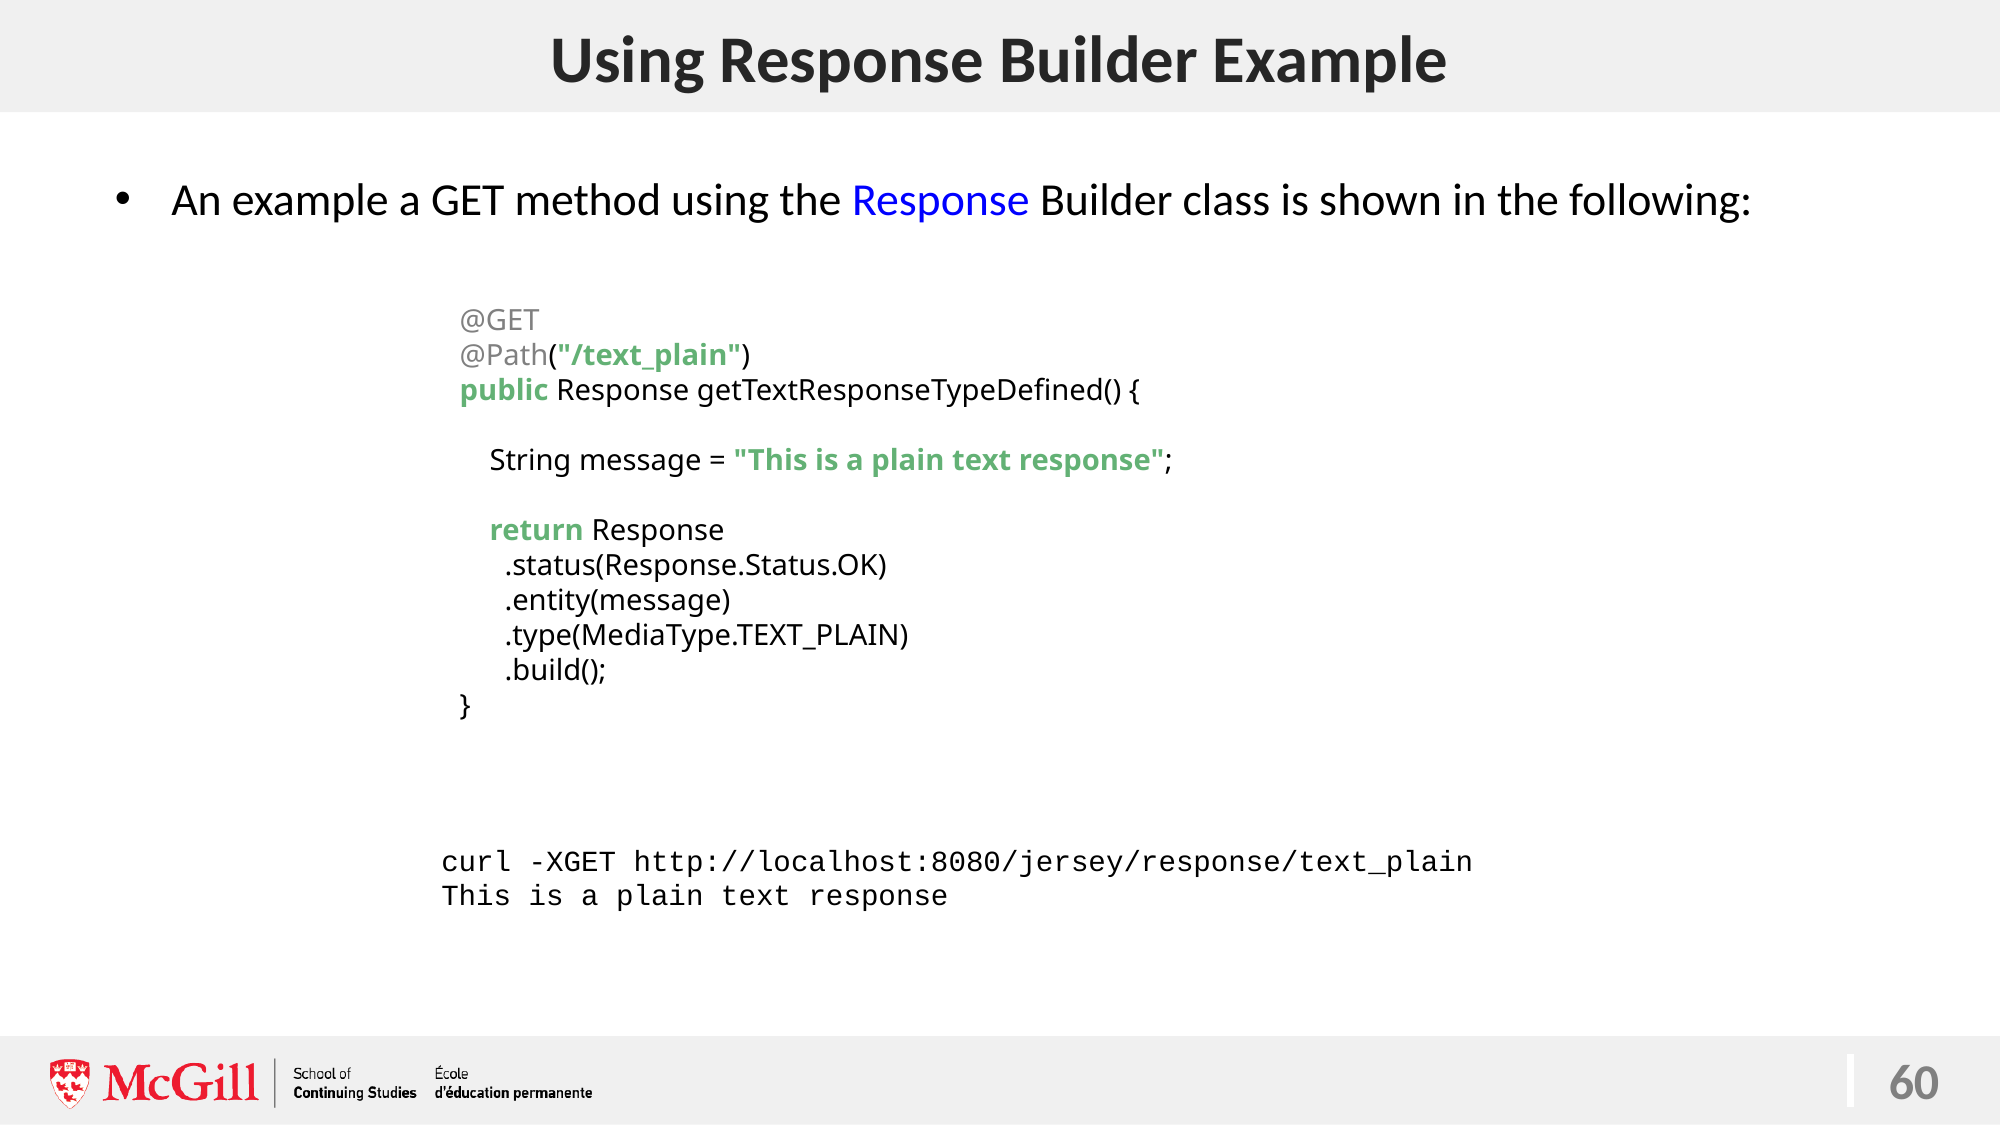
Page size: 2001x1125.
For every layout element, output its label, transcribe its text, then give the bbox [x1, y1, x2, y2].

list An example a GET method using the Response Builder class is shown in the following: [99, 162, 1900, 1005]
picture [50, 1058, 592, 1109]
text_box curl -XGET http://localhost:8080/jersey/response/text_plain This is a plain text response [426, 834, 1683, 920]
title Using Response Builder Example [0, 0, 2000, 113]
text_box @GET @Path("/text_plain") public Response getTextResponseTypeDefined() { String message = "This is a plain text response"; return Response .status(Response.Status.OK) .entity(message) .type(MediaType.TEXT_PLAIN) .build(); } [459, 301, 1618, 722]
